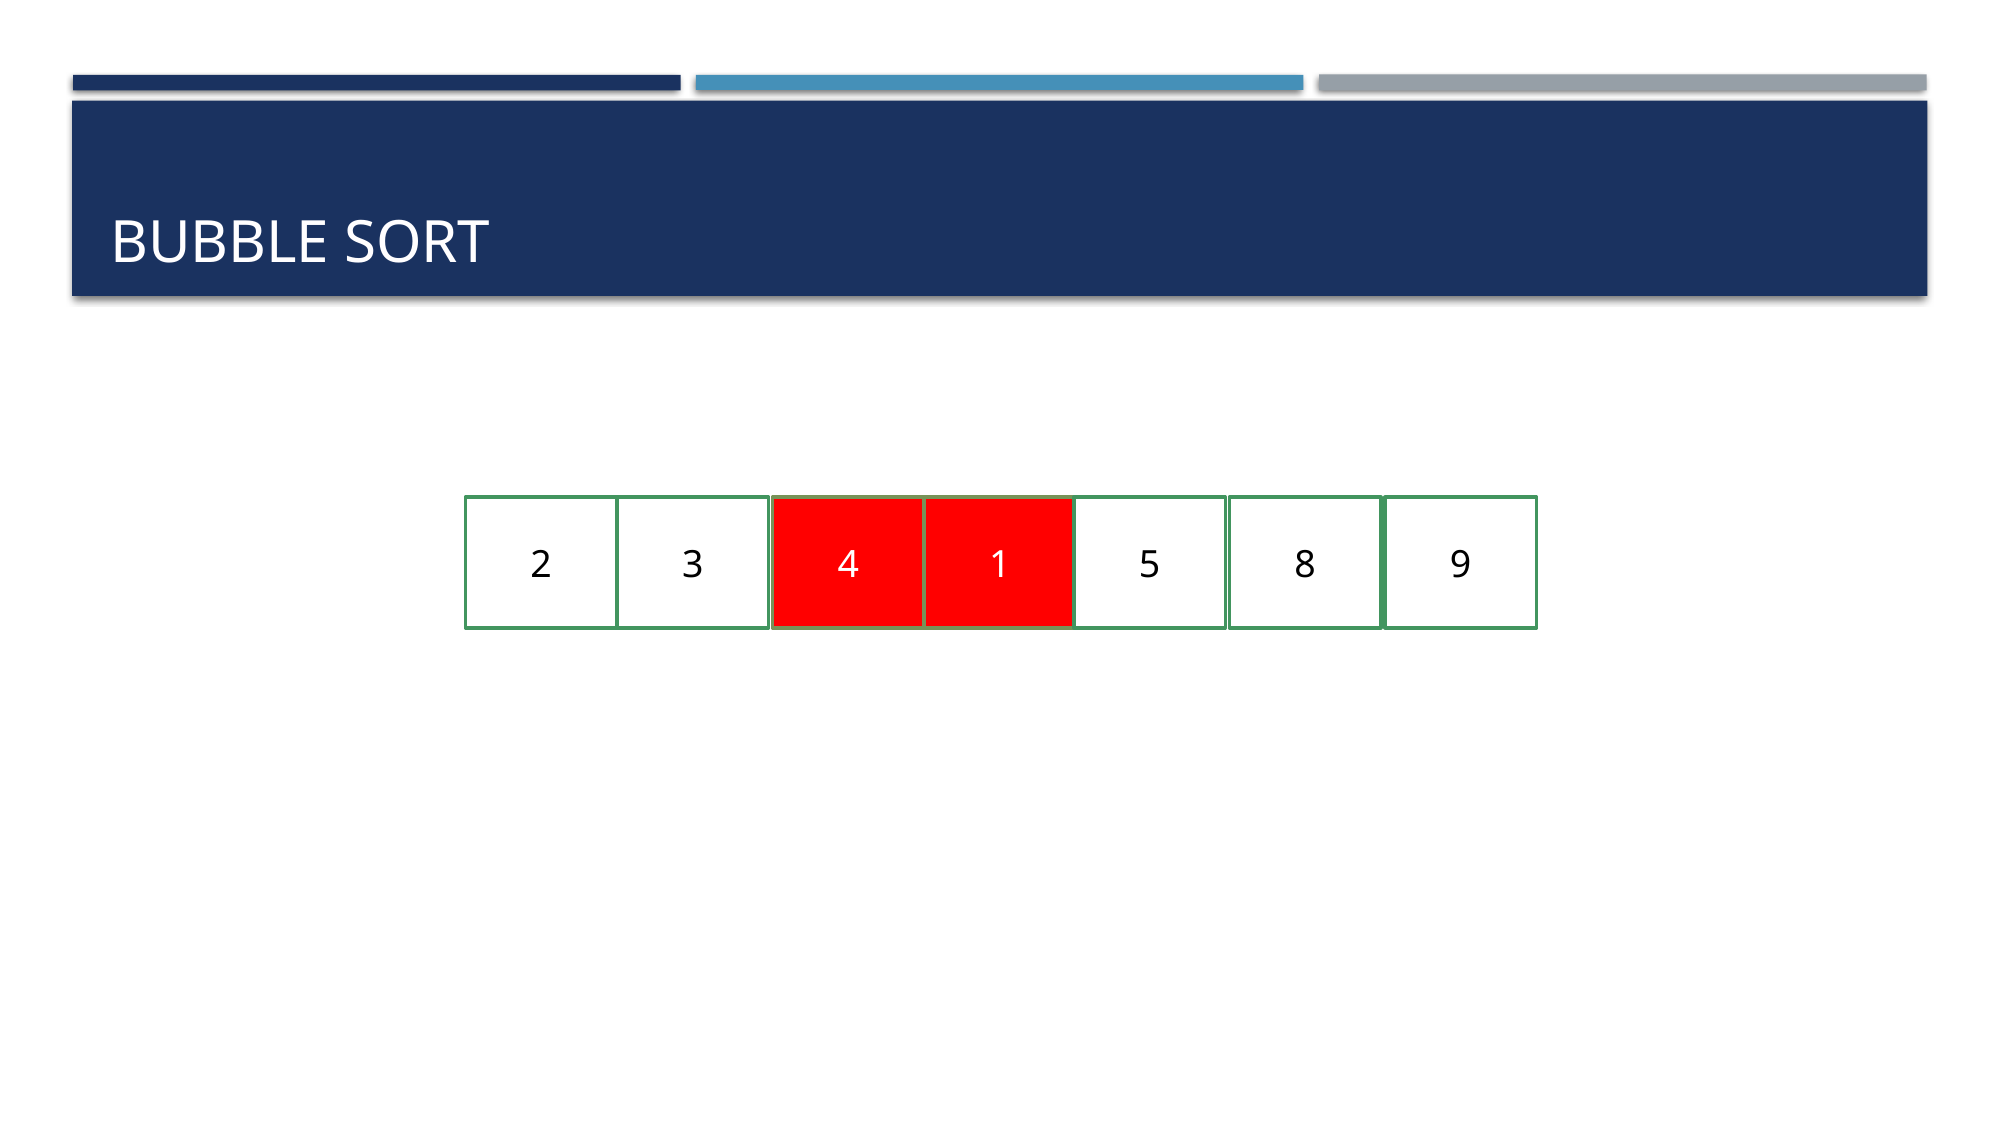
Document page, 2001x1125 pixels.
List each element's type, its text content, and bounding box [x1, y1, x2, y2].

text_box 4 [771, 495, 926, 630]
text_box 1 [926, 495, 1072, 630]
text_box 9 [1383, 495, 1538, 630]
text_box 3 [615, 495, 770, 630]
title Bubble Sort [95, 115, 1905, 282]
text_box 8 [1228, 495, 1383, 630]
text_box 5 [1072, 495, 1227, 630]
text_box 2 [464, 495, 615, 630]
